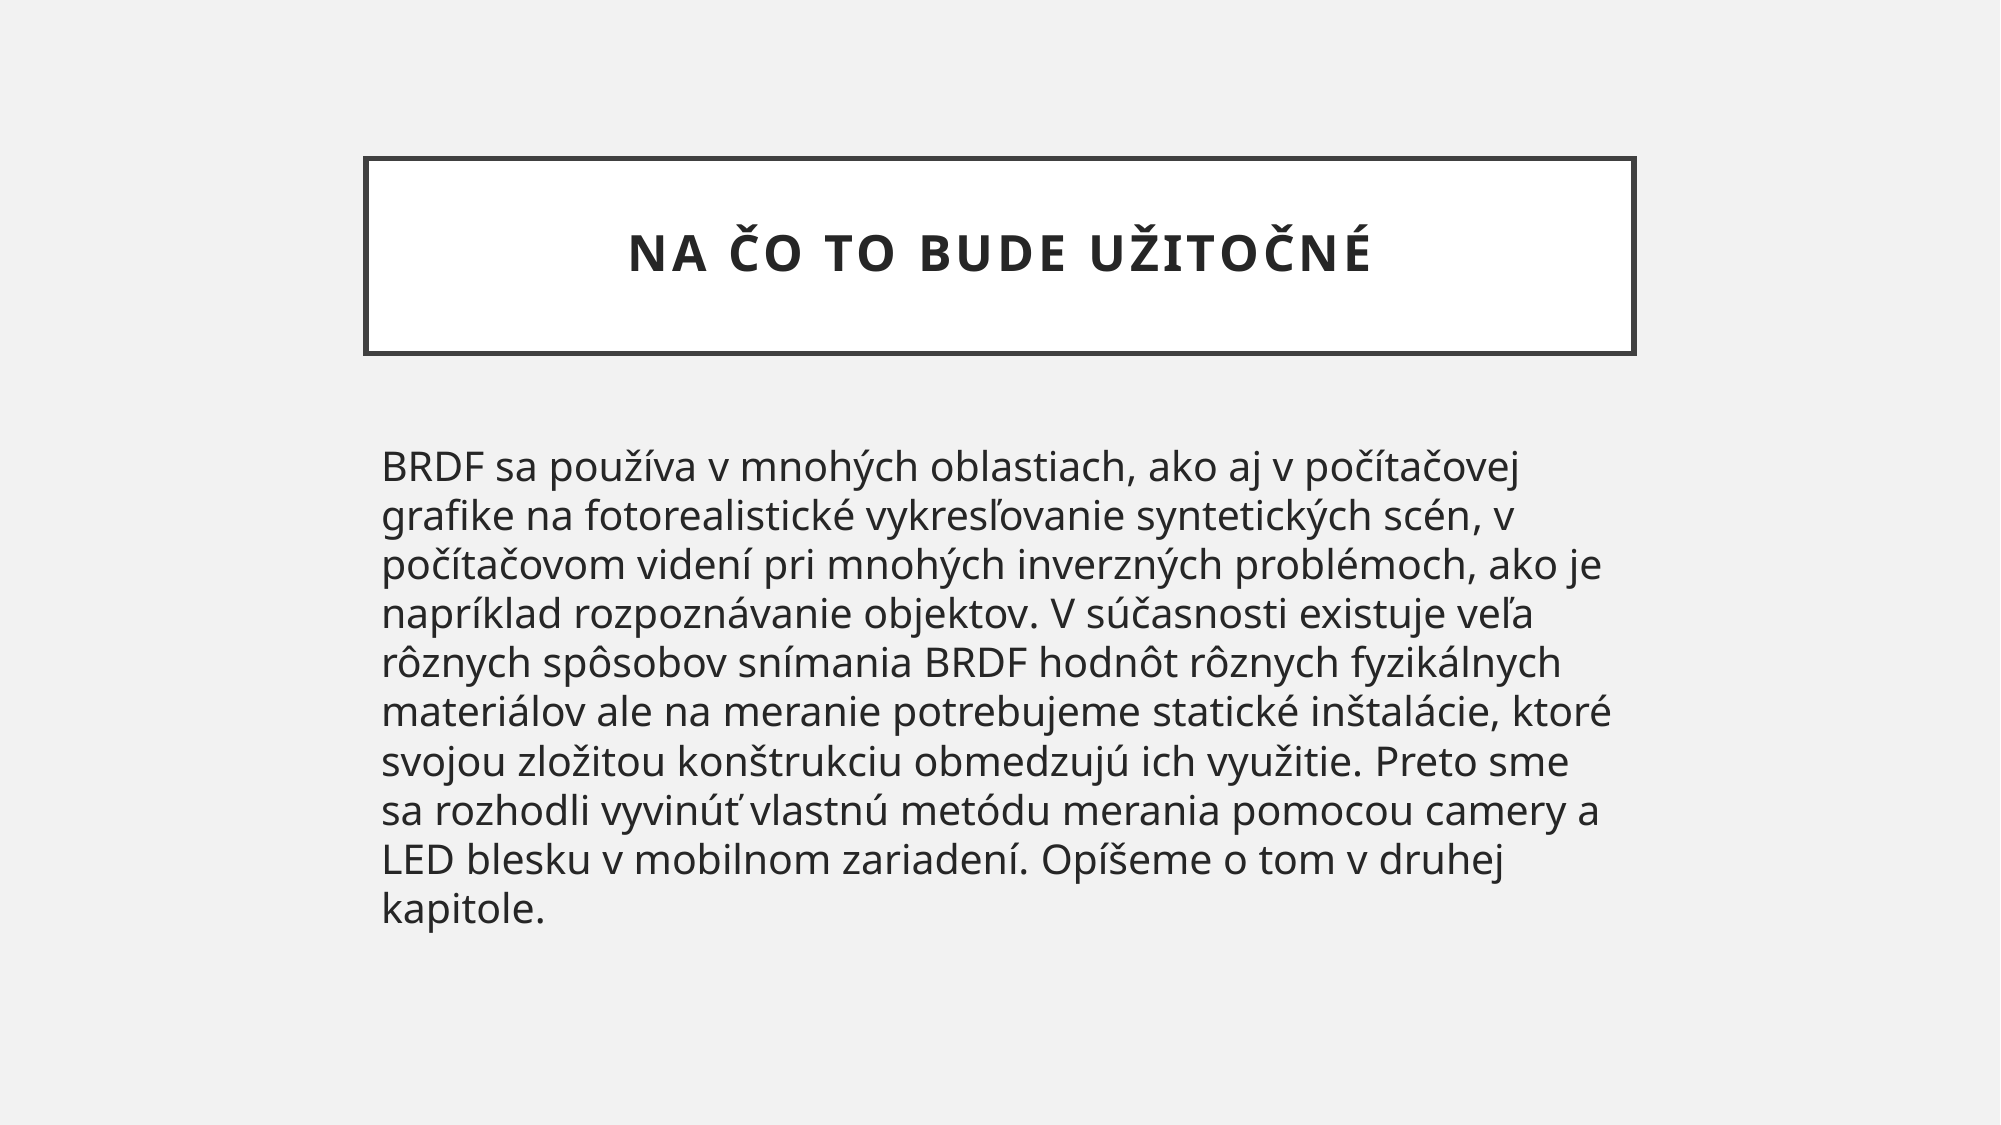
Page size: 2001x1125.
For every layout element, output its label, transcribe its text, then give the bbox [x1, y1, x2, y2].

title na čo то bude užitočné [363, 156, 1637, 356]
list BRDF sa používa v mnohých oblastiach, ako aj v počítačovej grafike na fotorealistické vykresľovanie syntetických scén, v počítačovom videní pri mnohých inverzných problémoch, ako je napríklad rozpoznávanie objektov. V súčasnosti existuje veľa rôznych spôsobov snímania BRDF hodnôt rôznych fyzikálnych materiálov ale na meranie potrebujeme statické inštalácie, ktoré svojou zložitou konštrukciu obmedzujú ich využitie. Preto sme sa rozhodli vyvinúť vlastnú metódu merania pomocou camery a LED blesku v mobilnom zariadení. Opíšeme o tom v druhej kapitole. [366, 432, 1634, 942]
